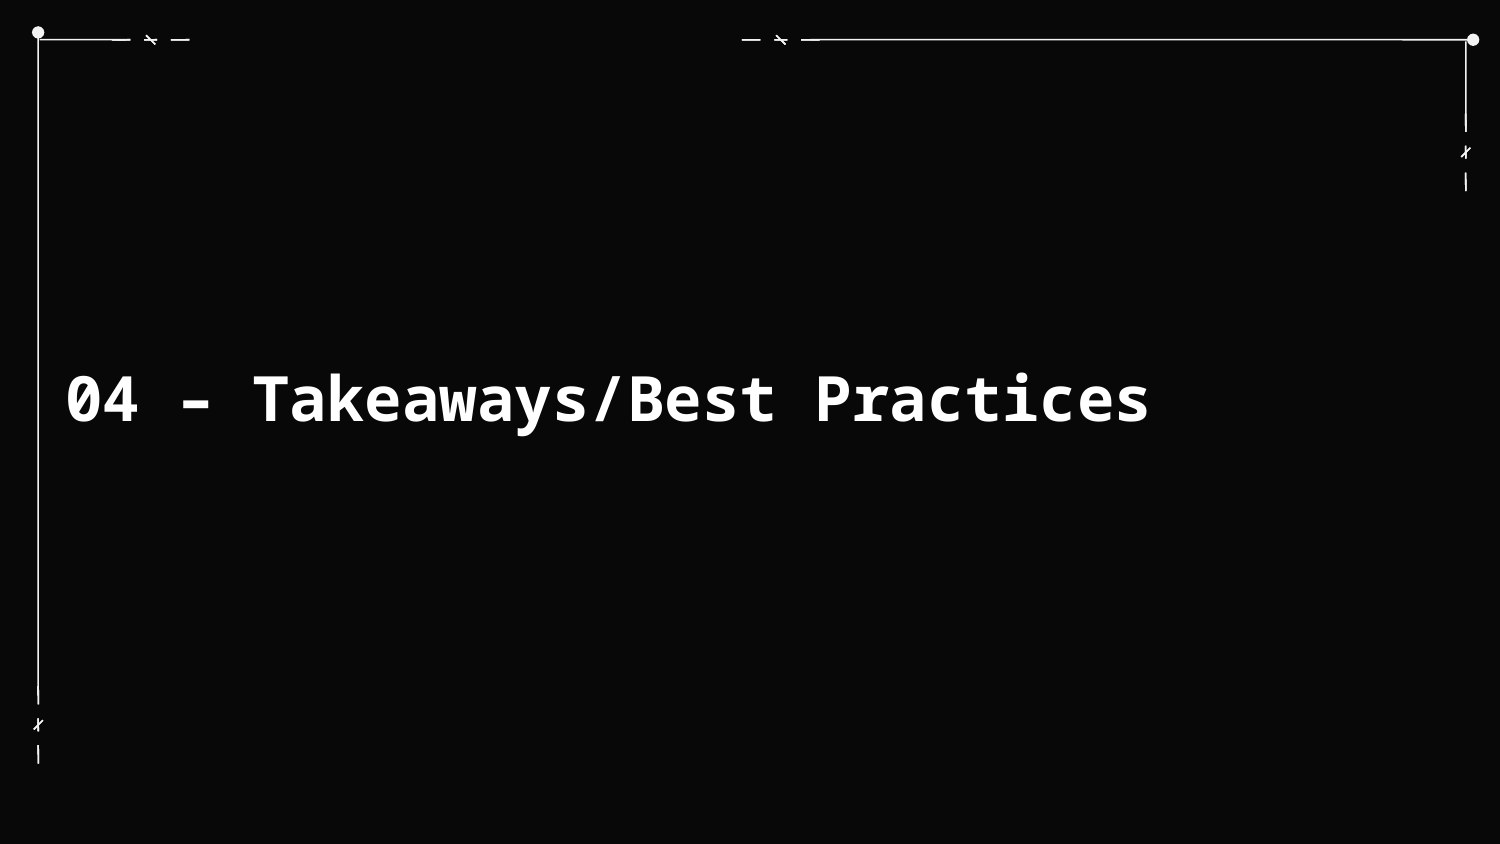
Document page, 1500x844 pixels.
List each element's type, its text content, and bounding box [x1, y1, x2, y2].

title 04 – Takeaways/Best Practices [65, 349, 1329, 443]
